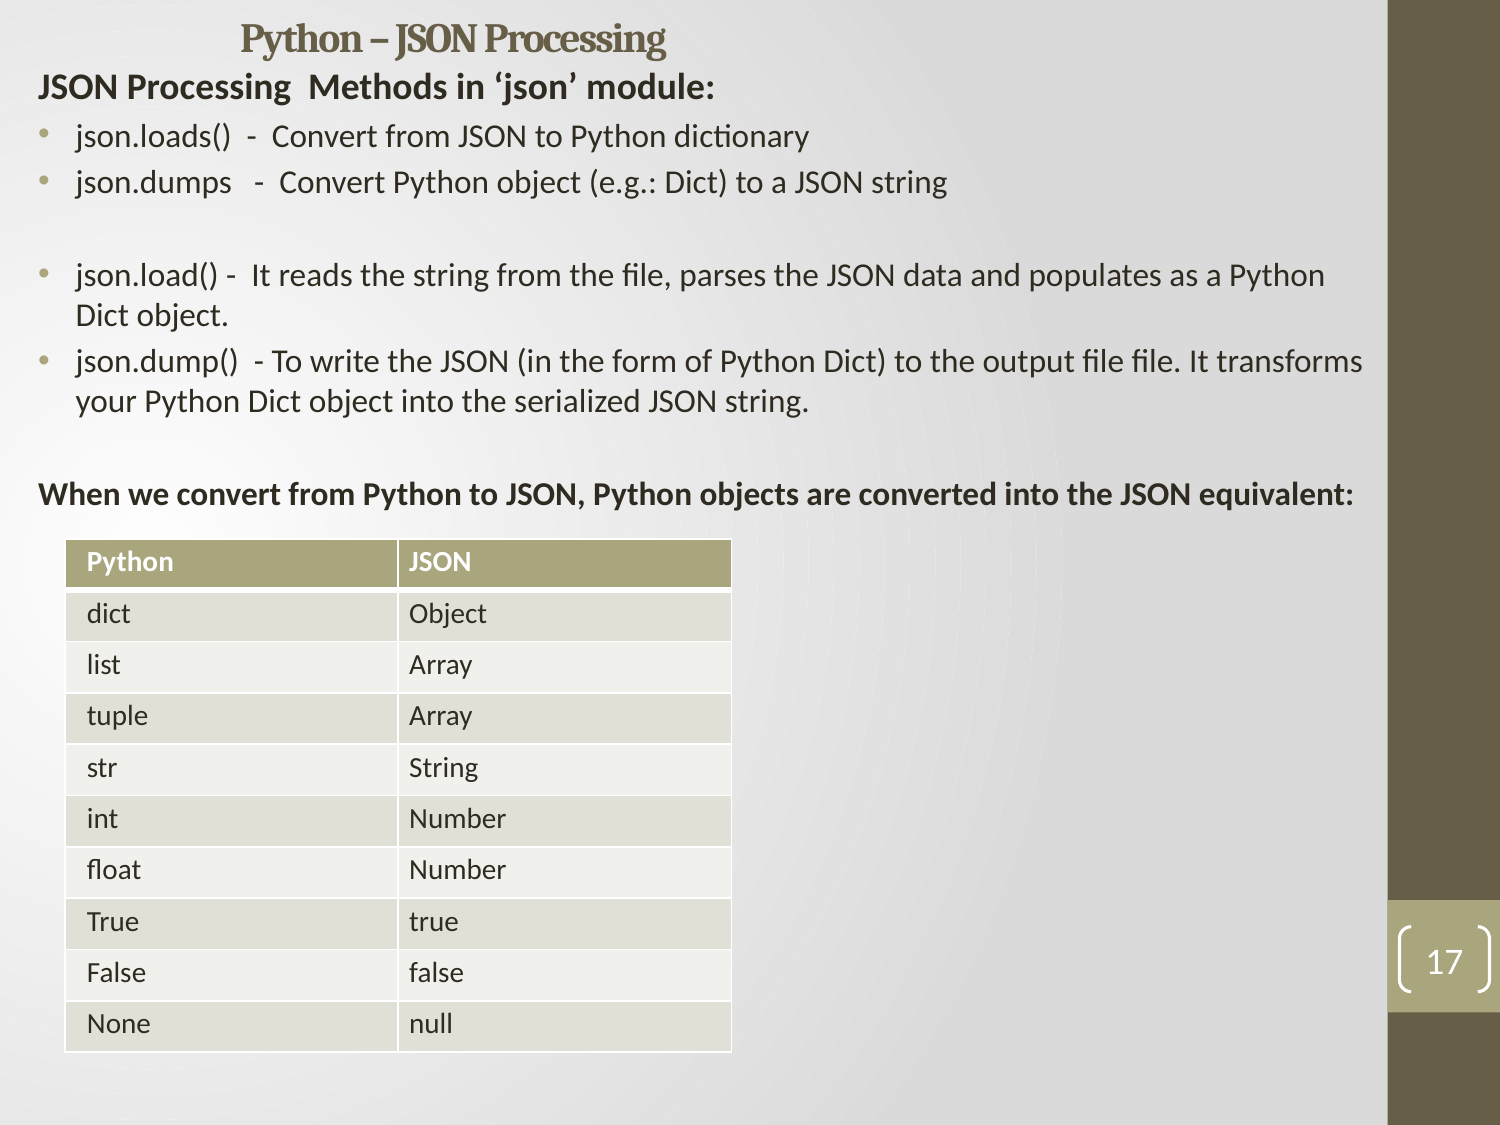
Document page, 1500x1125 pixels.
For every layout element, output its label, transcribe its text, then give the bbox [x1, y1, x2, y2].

table_cell Array [399, 642, 731, 692]
title Python – JSON Processing [64, 19, 1315, 53]
table_cell tuple [66, 694, 397, 743]
table_cell False [66, 950, 397, 1000]
table_cell String [399, 745, 731, 795]
table_header Python [66, 540, 397, 587]
table_cell false [399, 950, 731, 1000]
table_cell Object [399, 593, 731, 641]
table_cell null [399, 1002, 731, 1051]
table_cell int [66, 796, 397, 846]
table_header JSON [399, 540, 731, 587]
table_cell str [66, 745, 397, 795]
slide_number 17 [1397, 925, 1492, 994]
table_cell float [66, 848, 397, 897]
table_cell Number [399, 796, 731, 846]
table_cell True [66, 899, 397, 949]
table_cell true [399, 899, 731, 949]
table_cell list [66, 642, 397, 692]
table_cell dict [66, 593, 397, 641]
table_cell Array [399, 694, 731, 743]
list JSON Processing Methods in ‘json’ module: json.loads() - Convert from JSON to Python dictionary json.dumps - Convert Python object (e.g.: Dict) to a JSON string json.load() - It reads the string from the file, parses the JSON data and populates as a Python Dict object. json.dump() - To write the JSON (in the form of Python Dict) to the output file file. It transforms your Python Dict object into the serialized JSON string. When we convert from Python to JSON, Python objects are converted into the JSON equivalent: [4, 54, 1393, 1125]
table_cell Number [399, 848, 731, 897]
table_cell None [66, 1002, 397, 1051]
